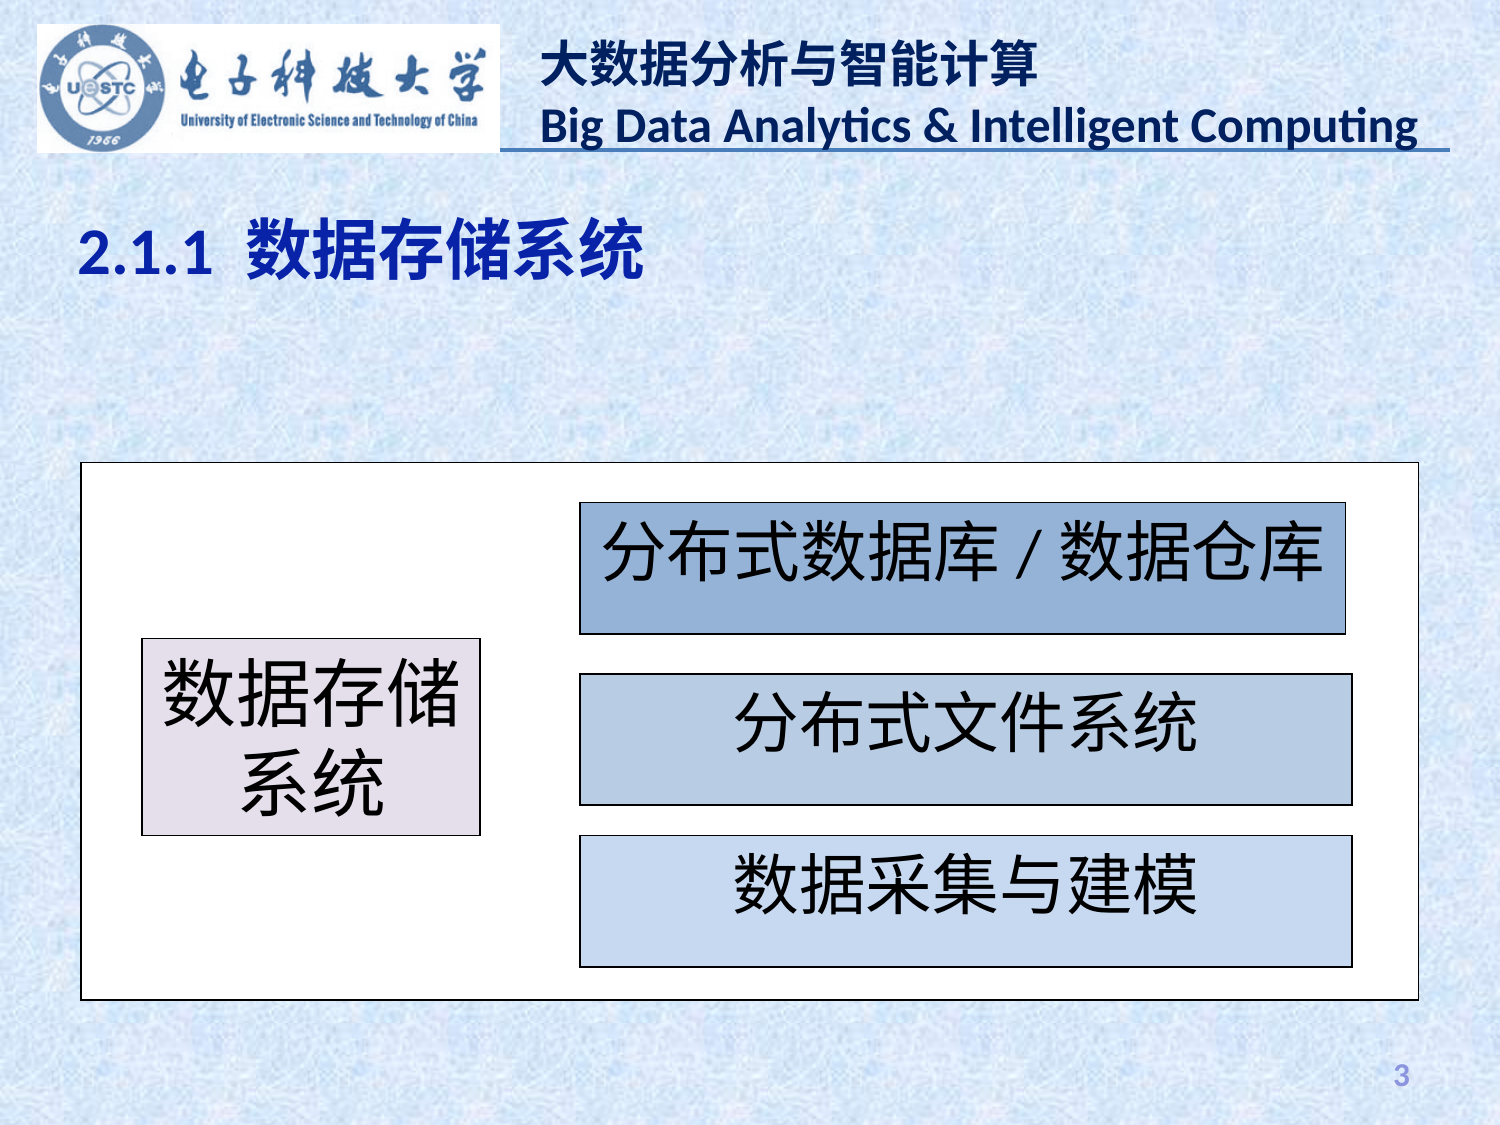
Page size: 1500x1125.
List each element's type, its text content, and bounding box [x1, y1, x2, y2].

picture [0, 0, 1500, 1125]
slide_number 3 [1074, 1042, 1425, 1103]
text_box 2.1.1 数据存储系统 [62, 200, 1363, 425]
text_box 大数据分析与智能计算 Big Data Analytics & Intelligent Computing [524, 24, 1438, 149]
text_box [80, 462, 1419, 1001]
